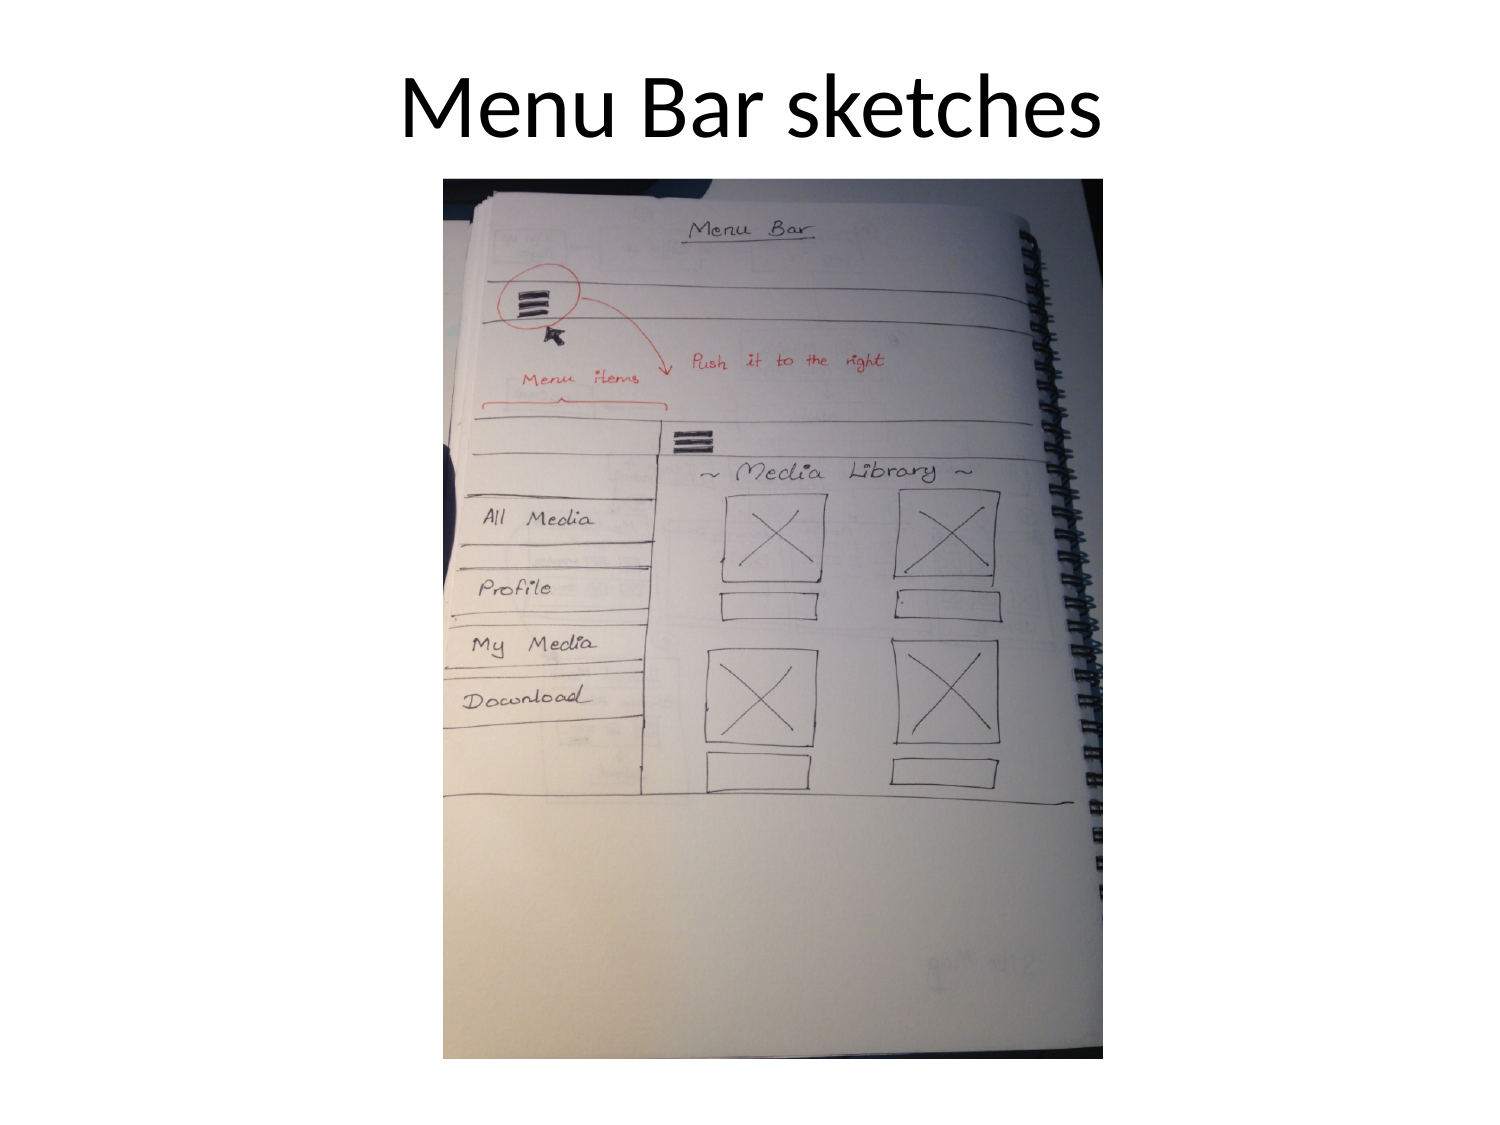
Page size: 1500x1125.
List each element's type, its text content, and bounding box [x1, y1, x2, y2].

title Menu Bar sketches [76, 7, 1427, 195]
picture [332, 179, 1213, 1058]
